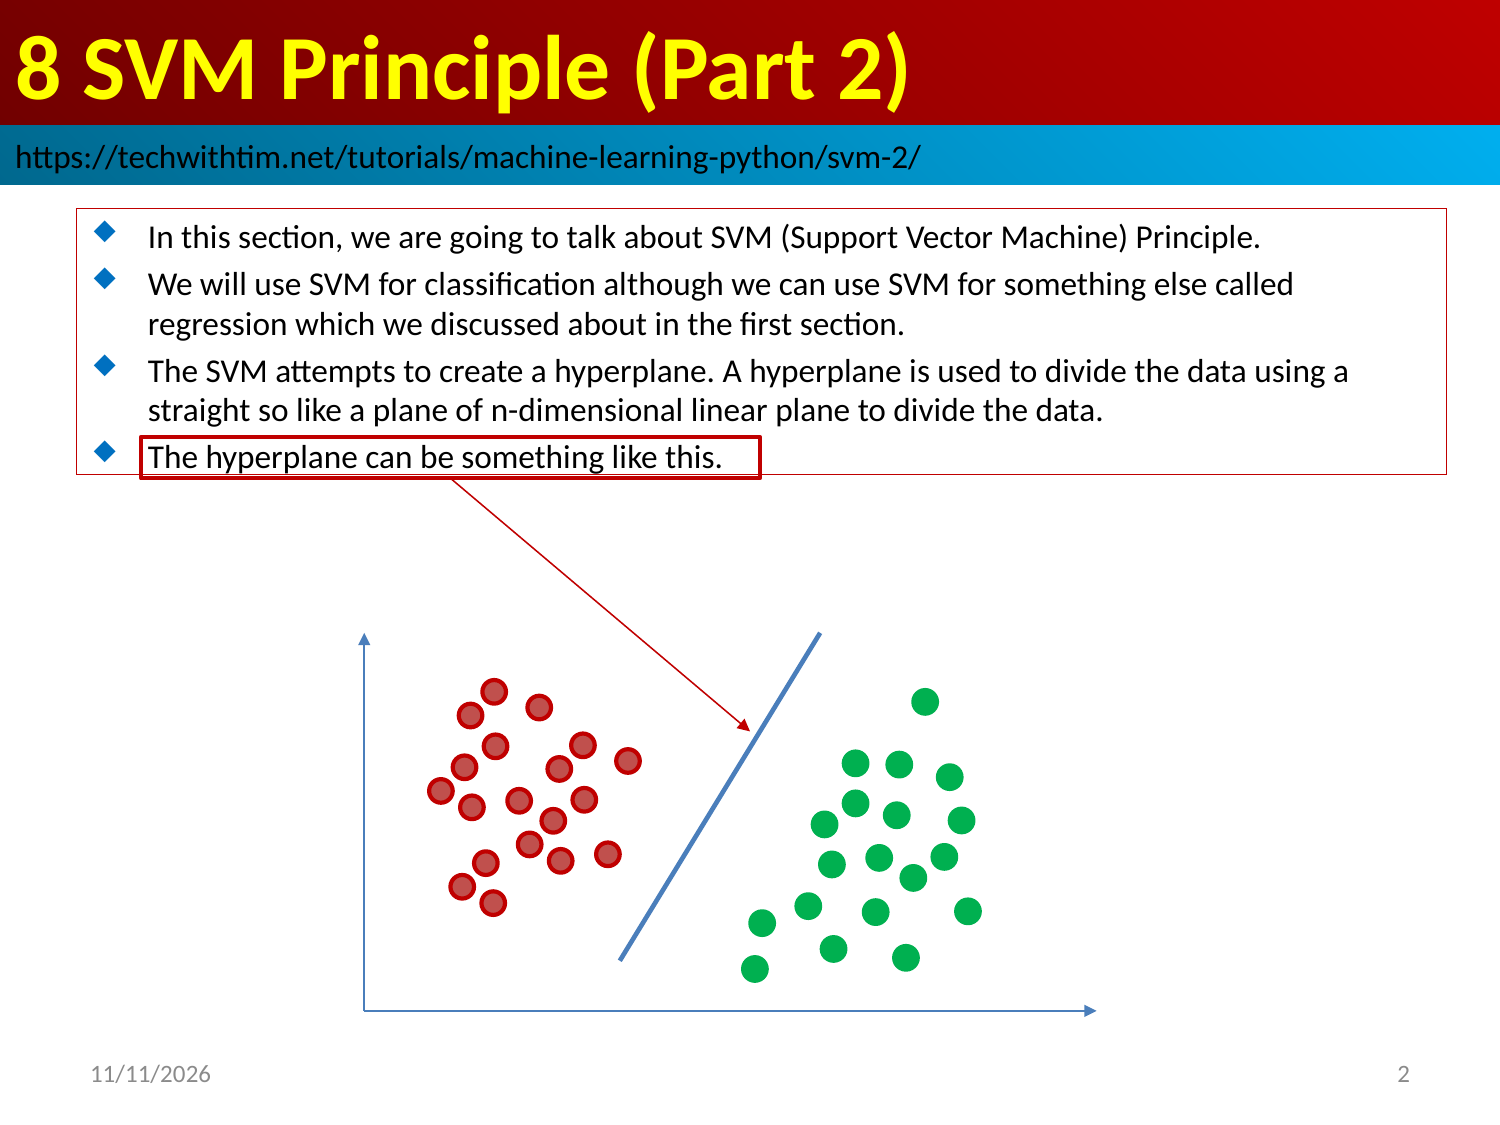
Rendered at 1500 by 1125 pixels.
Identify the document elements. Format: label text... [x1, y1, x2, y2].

text_box [570, 785, 599, 814]
text_box [865, 844, 894, 872]
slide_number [75, 1042, 425, 1103]
text_box [899, 864, 928, 892]
text_box [841, 749, 870, 778]
text_box [861, 898, 890, 926]
text_box [947, 806, 976, 835]
text_box [505, 786, 534, 815]
text_box [546, 846, 575, 875]
text_box [539, 806, 568, 835]
text_box [825, 850, 846, 879]
text_box [892, 943, 920, 972]
text_box [545, 755, 574, 783]
text_box [450, 753, 479, 782]
text_box [885, 750, 914, 779]
text_box [930, 843, 959, 871]
text_box [481, 740, 510, 761]
text_box [471, 849, 500, 878]
text_box [569, 740, 597, 760]
subtitle In this section, we are going to talk about SVM (Support Vector Machine) Principle. We will use SVM for classification although we can use SVM for something else called regression which we discussed about in the first section. The SVM attempts to create a hyperplane. A hyperplane is used to divide the data using a straight so like a plane of n-dimensional linear plane to divide the data. The hyperplane can be something like this. [76, 208, 1447, 475]
text_box [741, 969, 769, 983]
title 8 SVM Principle (Part 2) [0, 0, 1500, 125]
text_box [594, 840, 614, 869]
text_box [139, 435, 762, 480]
text_box [824, 935, 848, 963]
text_box [841, 789, 870, 818]
text_box [825, 810, 839, 839]
text_box [911, 687, 940, 716]
text_box [935, 763, 964, 792]
text_box [479, 889, 508, 918]
text_box [448, 872, 477, 901]
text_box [619, 632, 821, 961]
text_box [882, 801, 911, 830]
slide_number 2 [1074, 1042, 1425, 1103]
text_box https://techwithtim.net/tutorials/machine-learning-python/svm-2/ [0, 125, 1500, 185]
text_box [450, 477, 751, 732]
text_box [427, 777, 455, 805]
text_box [515, 830, 544, 859]
text_box [458, 793, 486, 822]
text_box [954, 897, 982, 926]
